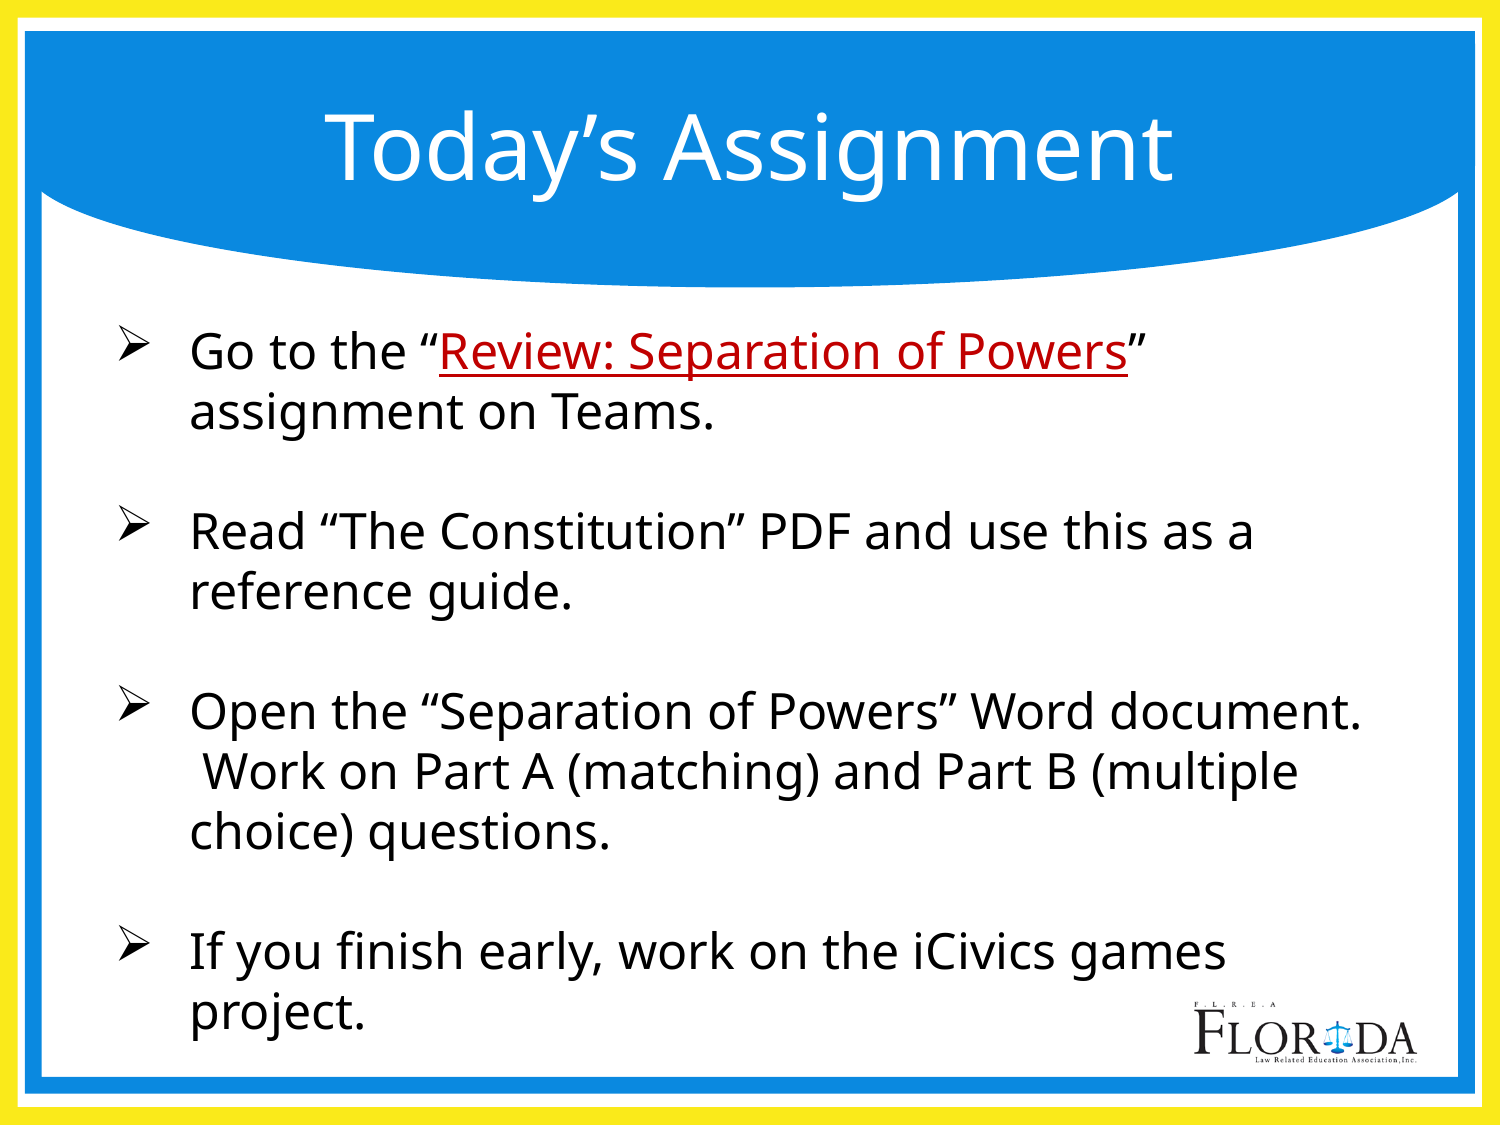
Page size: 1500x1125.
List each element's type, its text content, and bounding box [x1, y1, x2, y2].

text_box Go to the “Review: Separation of Powers” assignment on Teams. Read “The Constitution” PDF and use this as a reference guide. Open the “Separation of Powers” Word document. Work on Part A (matching) and Part B (multiple choice) questions. If you finish early, work on the iCivics games project. [99, 312, 1388, 1048]
picture [1175, 987, 1448, 1068]
title Today’s Assignment [75, 50, 1425, 238]
